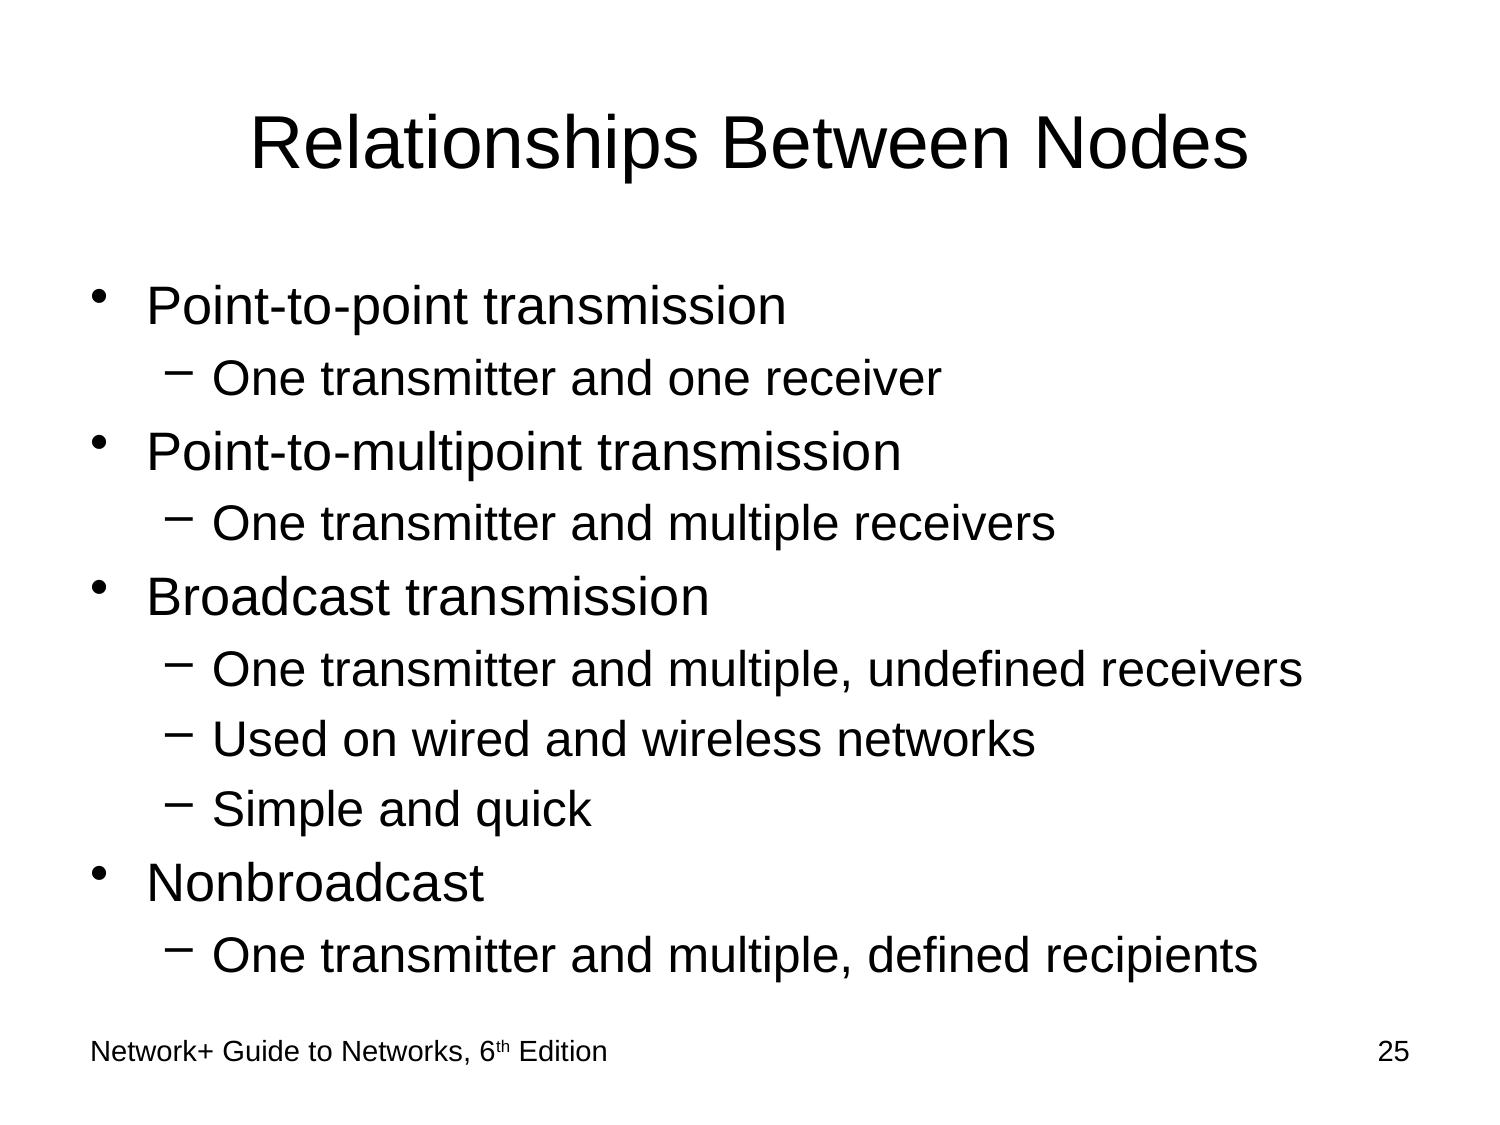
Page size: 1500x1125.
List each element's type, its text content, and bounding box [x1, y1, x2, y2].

list Point-to-point transmission One transmitter and one receiver Point-to-multipoint transmission One transmitter and multiple receivers Broadcast transmission One transmitter and multiple, undefined receivers Used on wired and wireless networks Simple and quick Nonbroadcast One transmitter and multiple, defined recipients [75, 262, 1425, 1005]
footer Network+ Guide to Networks, 6th Edition [74, 1024, 988, 1103]
title Relationships Between Nodes [75, 45, 1425, 233]
slide_number 25 [1074, 1024, 1426, 1103]
